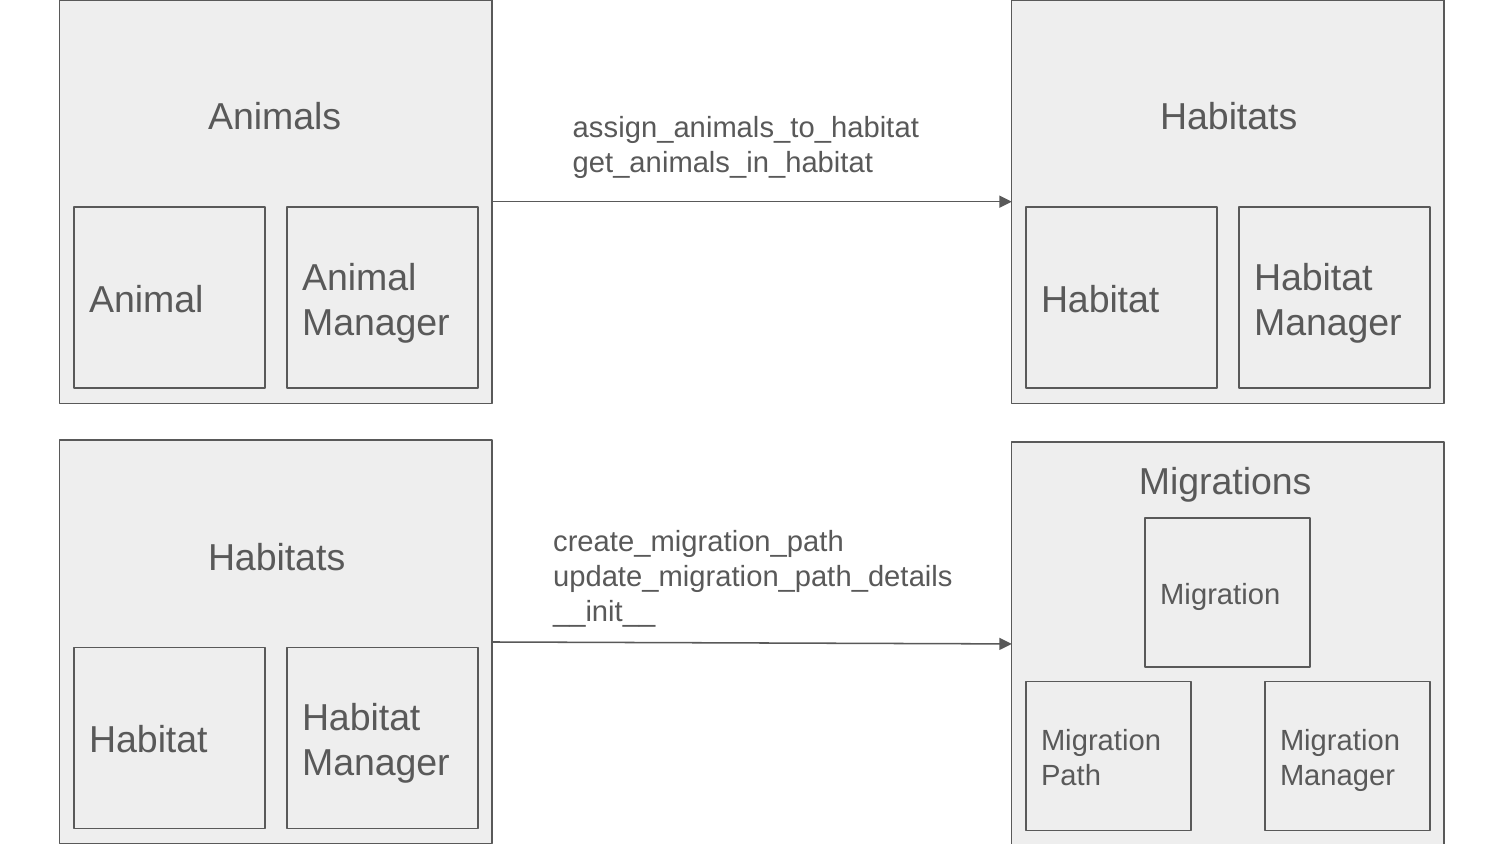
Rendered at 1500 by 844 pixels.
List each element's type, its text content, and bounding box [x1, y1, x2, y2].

text_box create_migration_path update_migration_path_details __init__ [538, 507, 971, 640]
text_box Animal Manager [287, 207, 479, 389]
text_box Habitat [74, 647, 266, 829]
text_box Migration Manager [1264, 681, 1431, 831]
text_box Animals [193, 77, 359, 153]
text_box [59, 0, 492, 404]
text_box Migration Path [1026, 681, 1192, 831]
text_box [59, 440, 492, 844]
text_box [491, 641, 1012, 645]
text_box Habitat Manager [1239, 207, 1431, 389]
text_box Habitat Manager [287, 647, 479, 829]
text_box Migrations [1124, 442, 1332, 518]
text_box [1011, 0, 1444, 404]
text_box assign_animals_to_habitat get_animals_in_habitat [557, 93, 946, 193]
text_box Migration [1145, 517, 1311, 667]
text_box [1011, 442, 1444, 844]
text_box Habitat [1026, 207, 1218, 389]
text_box Habitats [1145, 77, 1337, 153]
text_box Animal [74, 207, 266, 389]
text_box Habitats [193, 517, 385, 593]
